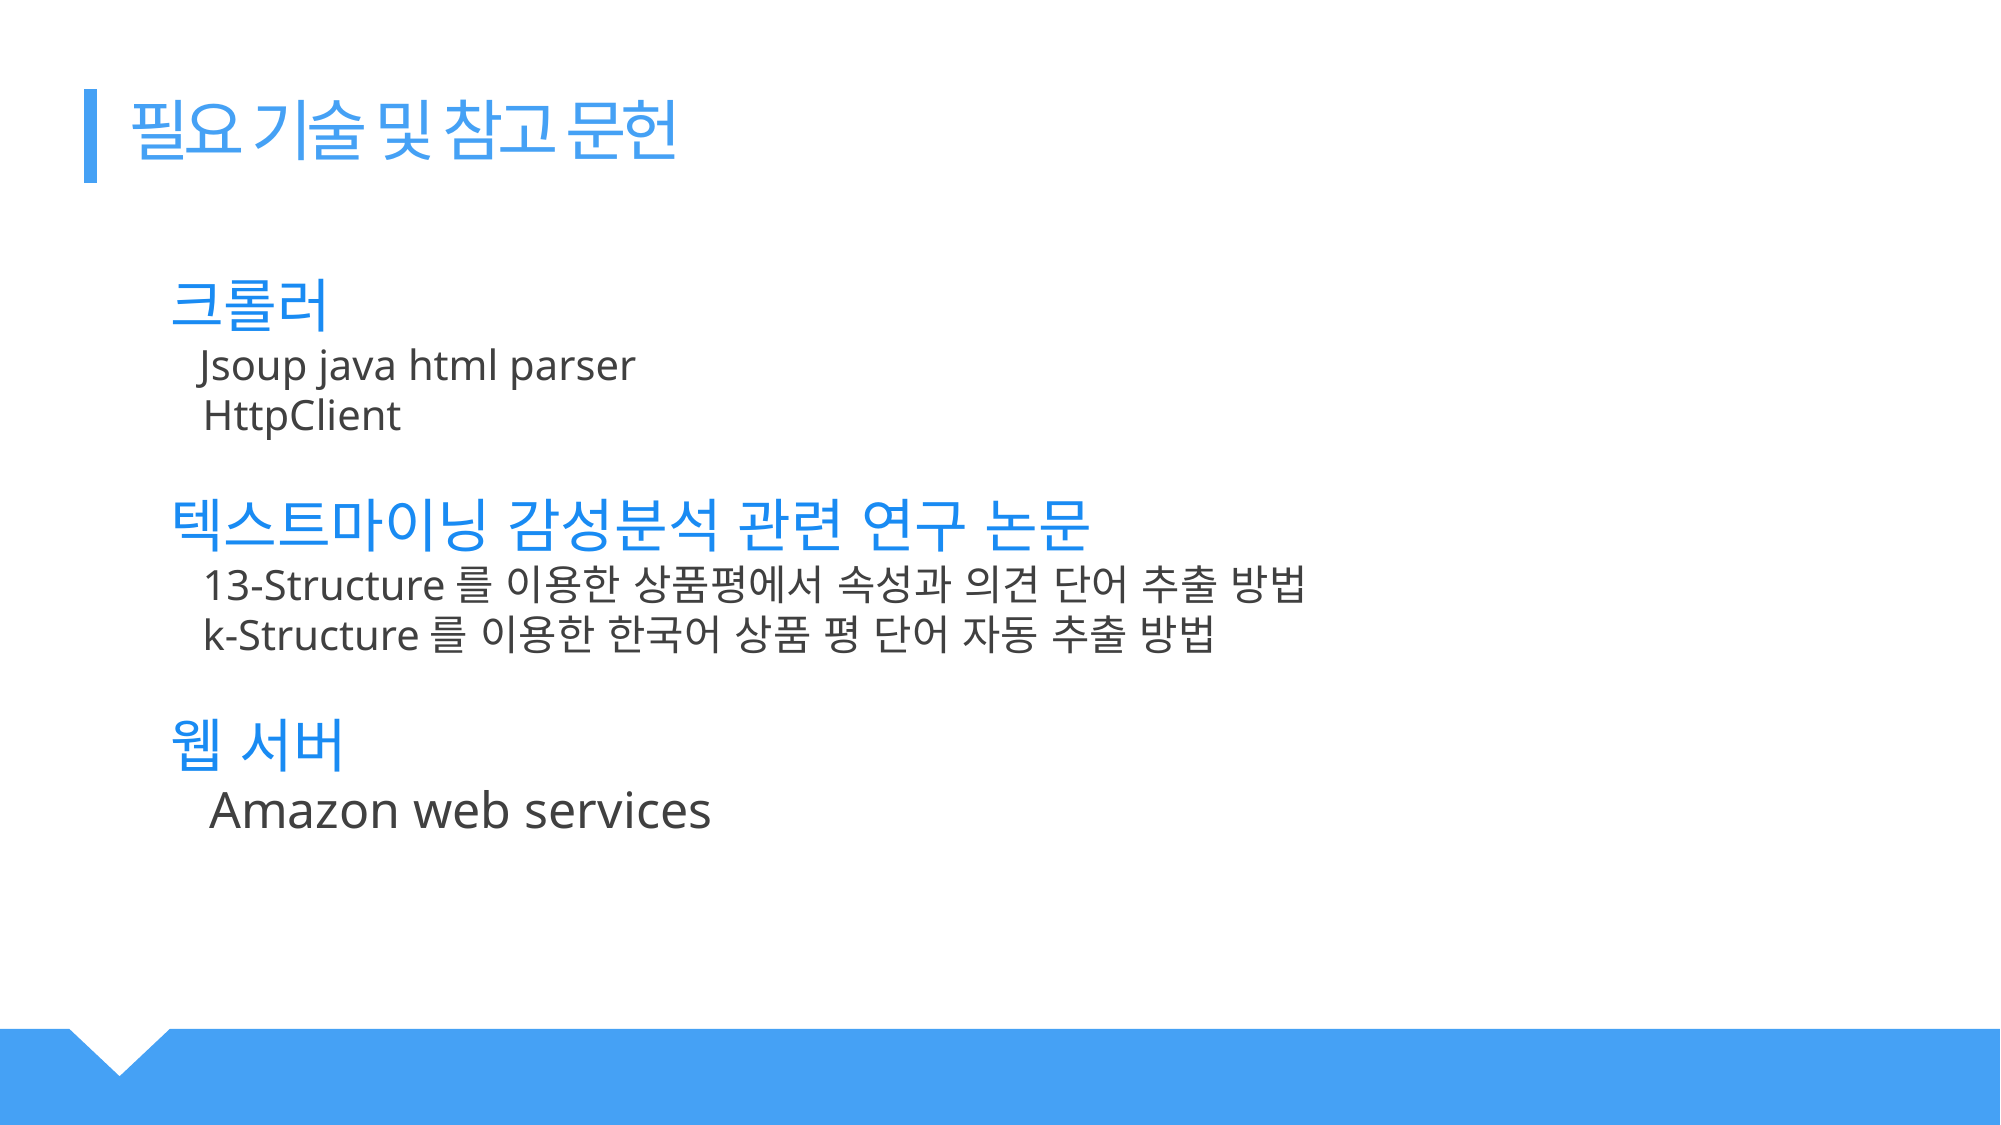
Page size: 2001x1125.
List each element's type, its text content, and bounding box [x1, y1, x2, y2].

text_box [90, 89, 953, 184]
text_box 크롤러 Jsoup java html parser HttpClient 텍스트마이닝 감성분석 관련 연구 논문 13-Structure를 이용한 상품평에서 속성과 의견 단어 추출 방법 k-Structure를 이용한 한국어 상품 평 단어 자동 추출 방법 웹 서버 Amazon web services [155, 261, 1497, 892]
text_box [0, 1027, 2000, 1125]
